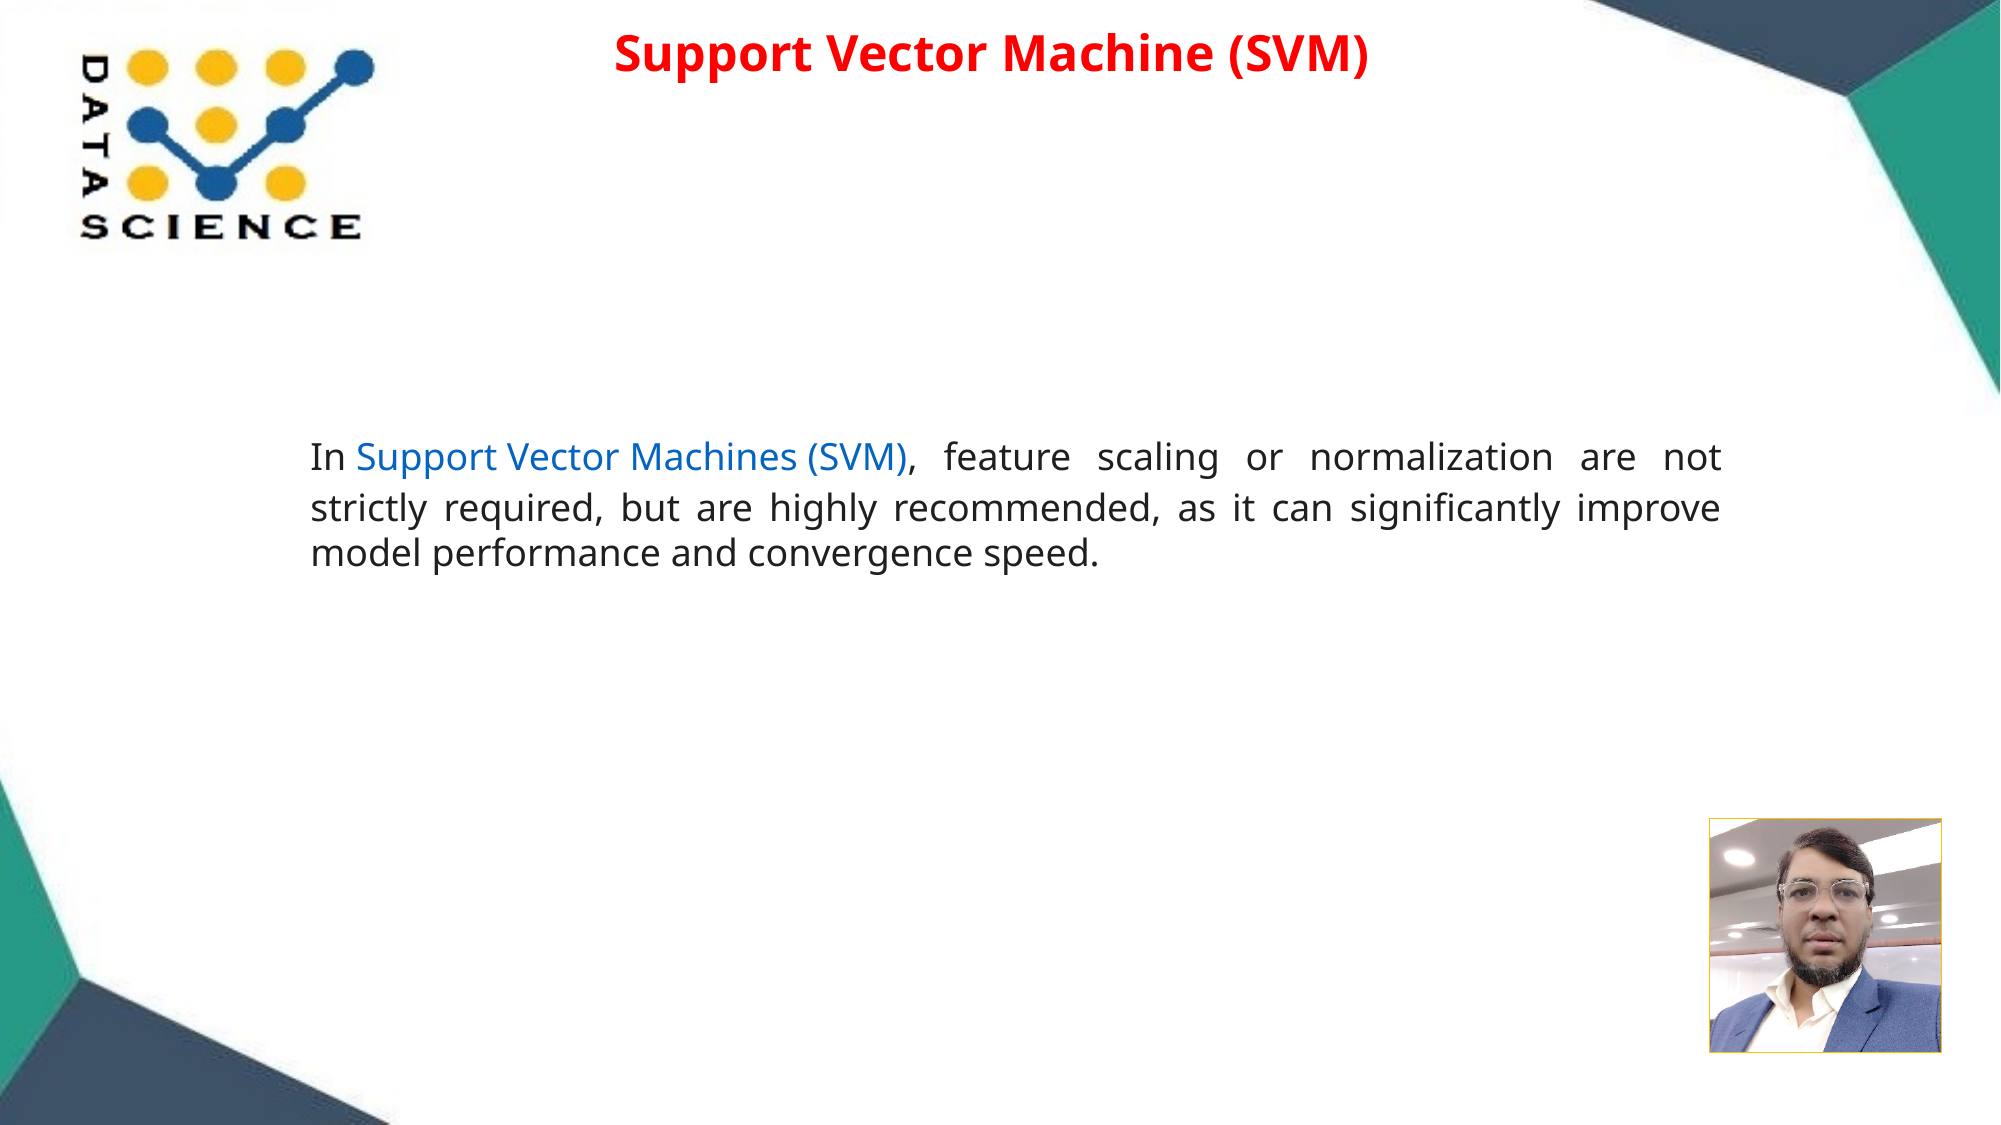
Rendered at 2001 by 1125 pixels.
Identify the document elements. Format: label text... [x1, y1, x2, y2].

text_box In Support Vector Machines (SVM), feature scaling or normalization are not strictly required, but are highly recommended, as it can significantly improve model performance and convergence speed. [295, 425, 1738, 582]
picture [0, 0, 2001, 1125]
text_box Support Vector Machine (SVM) [503, 5, 1481, 89]
